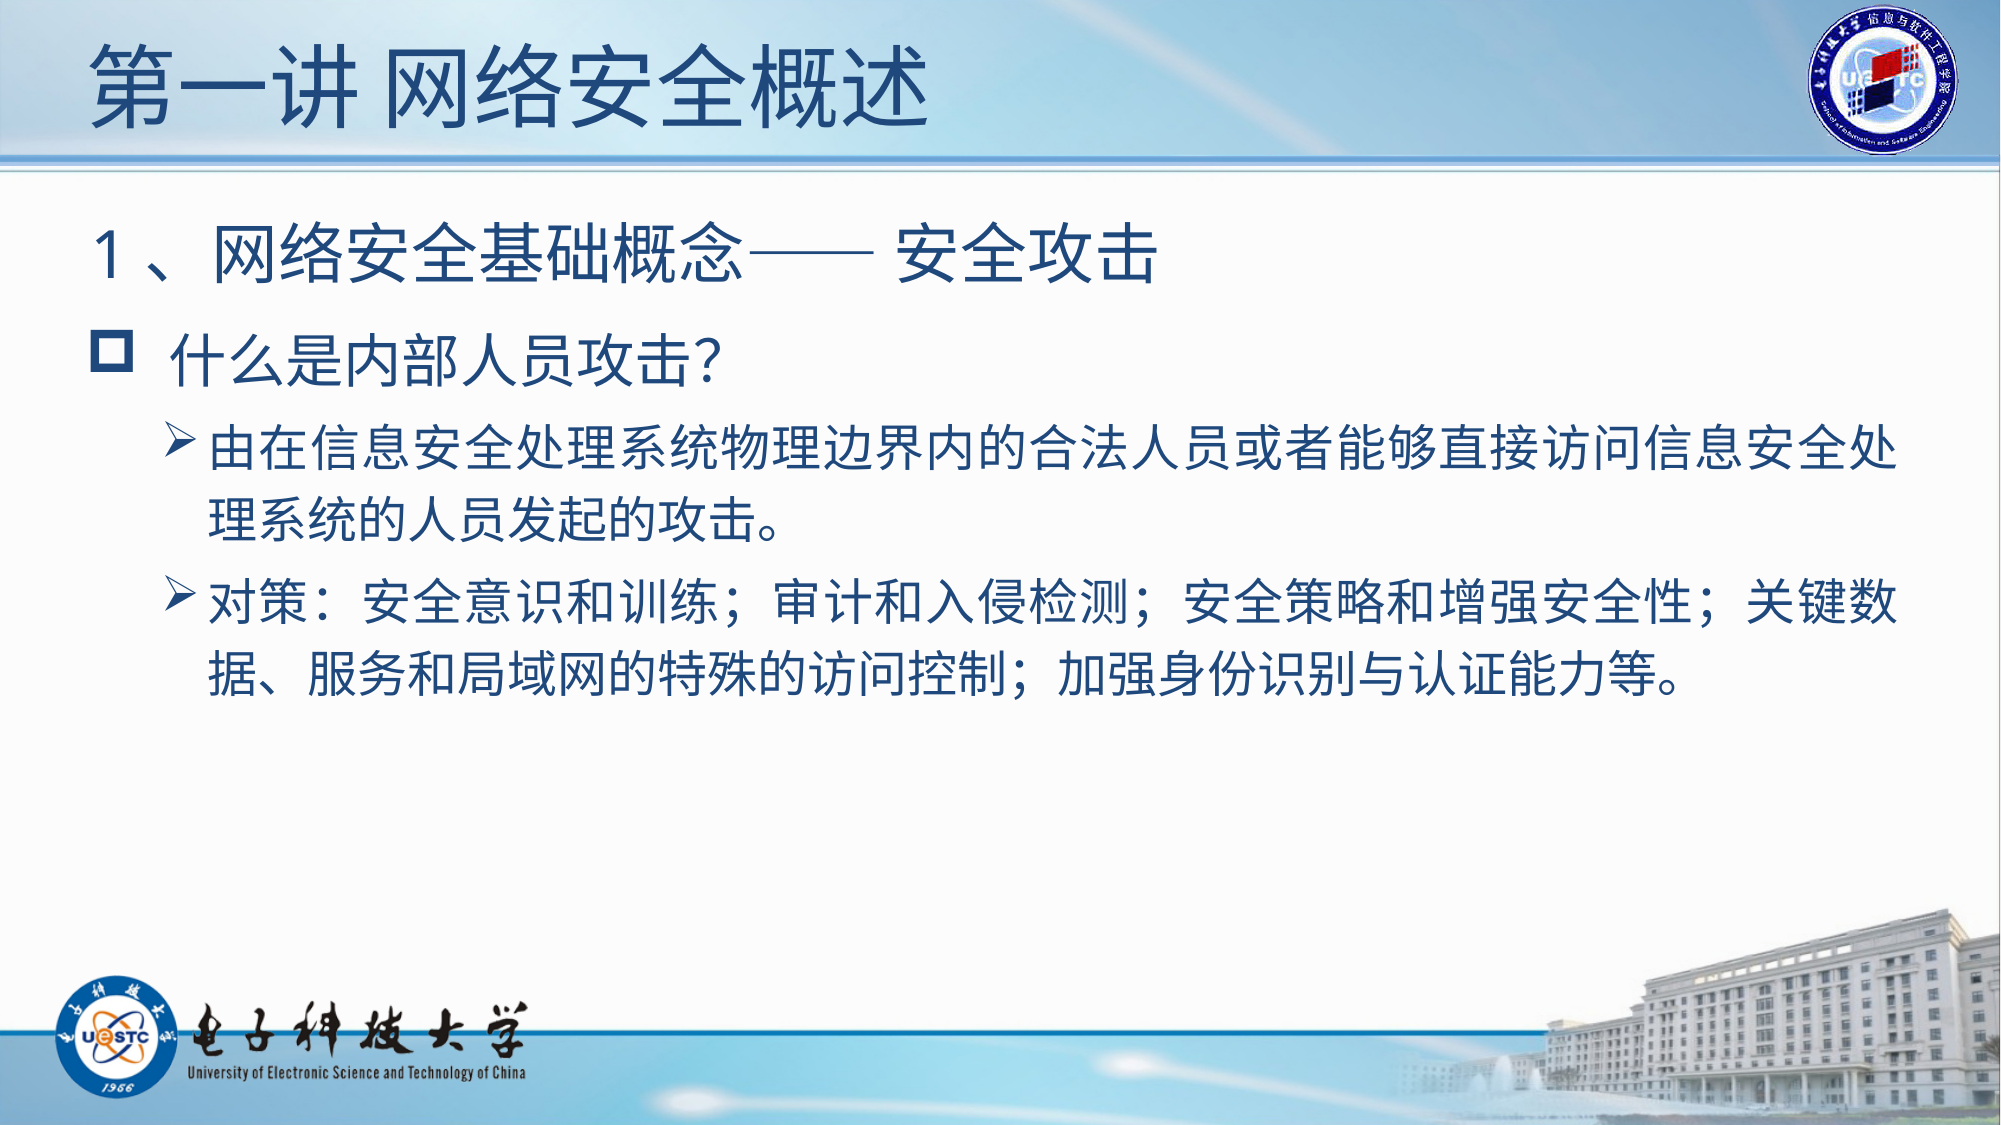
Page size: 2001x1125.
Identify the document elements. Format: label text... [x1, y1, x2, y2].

picture [0, 0, 2001, 1125]
text_box 1、网络安全基础概念—— 安全攻击 [75, 204, 1177, 300]
list 什么是内部人员攻击？ 由在信息安全处理系统物理边界内的合法人员或者能够直接访问信息安全处理系统的人员发起的攻击。 对策：安全意识和训练；审计和入侵检测；安全策略和增强安全性；关键数据、服务和局域网的特殊的访问控制；加强身份识别与认证能力等。 [70, 302, 1914, 965]
title 第一讲 网络安全概述 [70, 12, 1725, 159]
